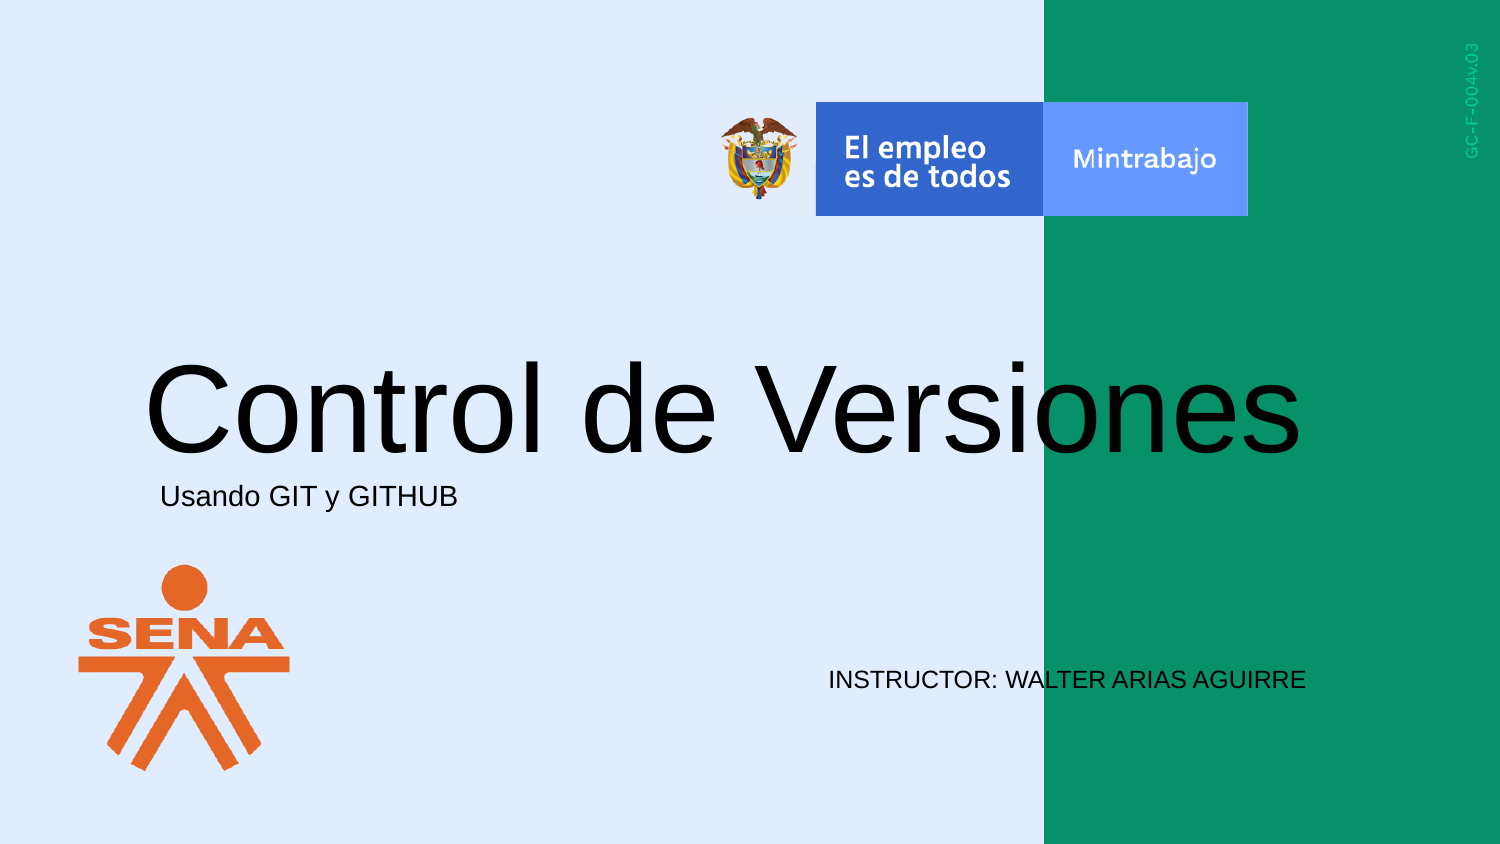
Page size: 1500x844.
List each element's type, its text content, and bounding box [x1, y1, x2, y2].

picture [0, 0, 1500, 844]
text_box INSTRUCTOR: WALTER ARIAS AGUIRRE [813, 656, 1323, 701]
text_box Control de Versiones Usando GIT y GITHUB [128, 320, 1319, 591]
